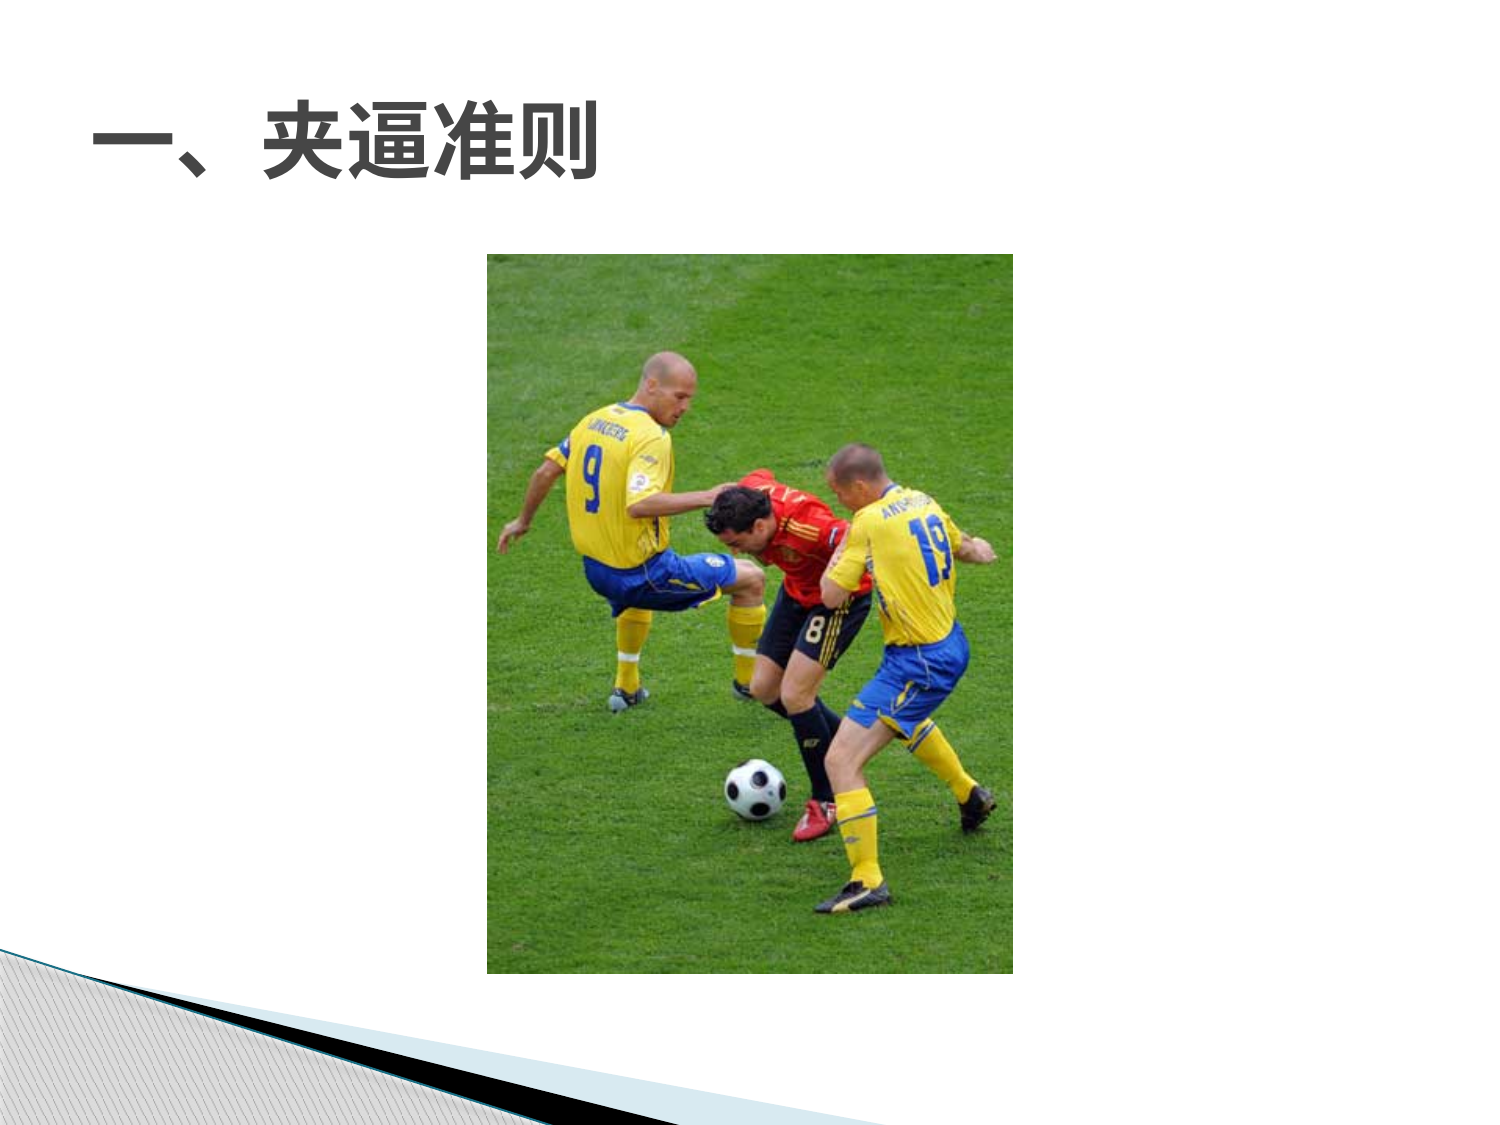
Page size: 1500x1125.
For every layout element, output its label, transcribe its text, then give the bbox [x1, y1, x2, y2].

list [487, 254, 1013, 974]
title 一、夹逼准则 [75, 45, 1425, 233]
